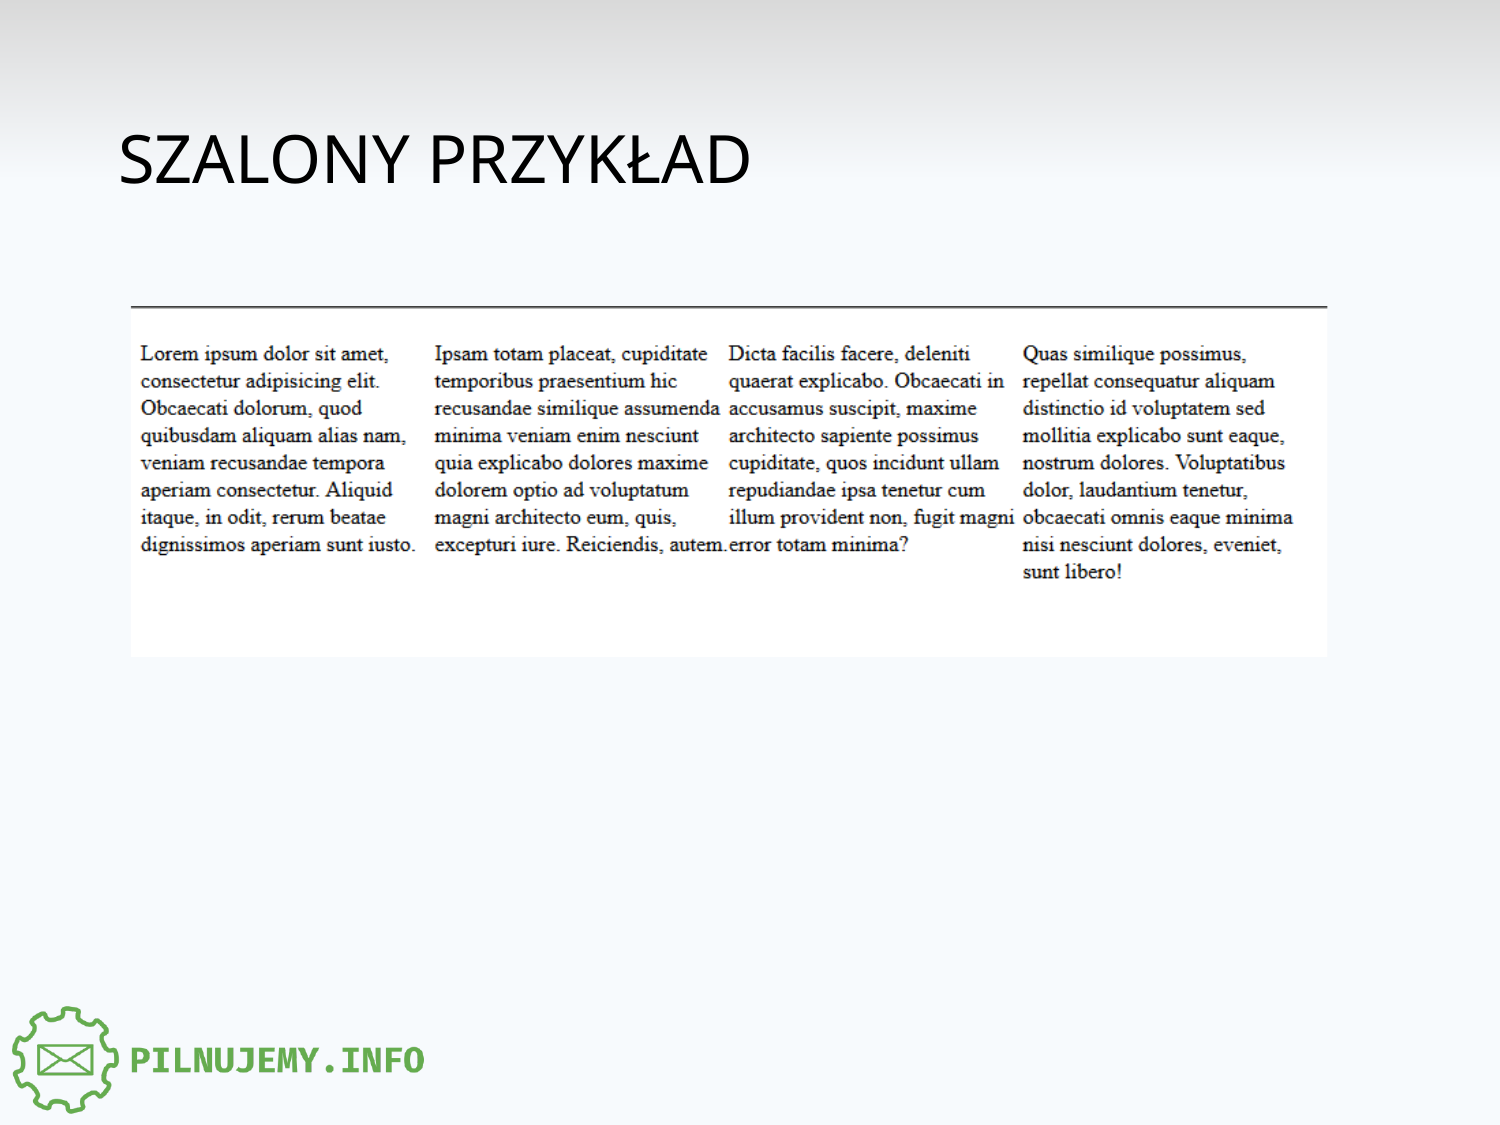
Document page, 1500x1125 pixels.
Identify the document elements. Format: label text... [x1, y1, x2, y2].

picture [0, 994, 435, 1125]
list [130, 306, 1328, 657]
title Szalony przykład [103, 98, 1397, 226]
